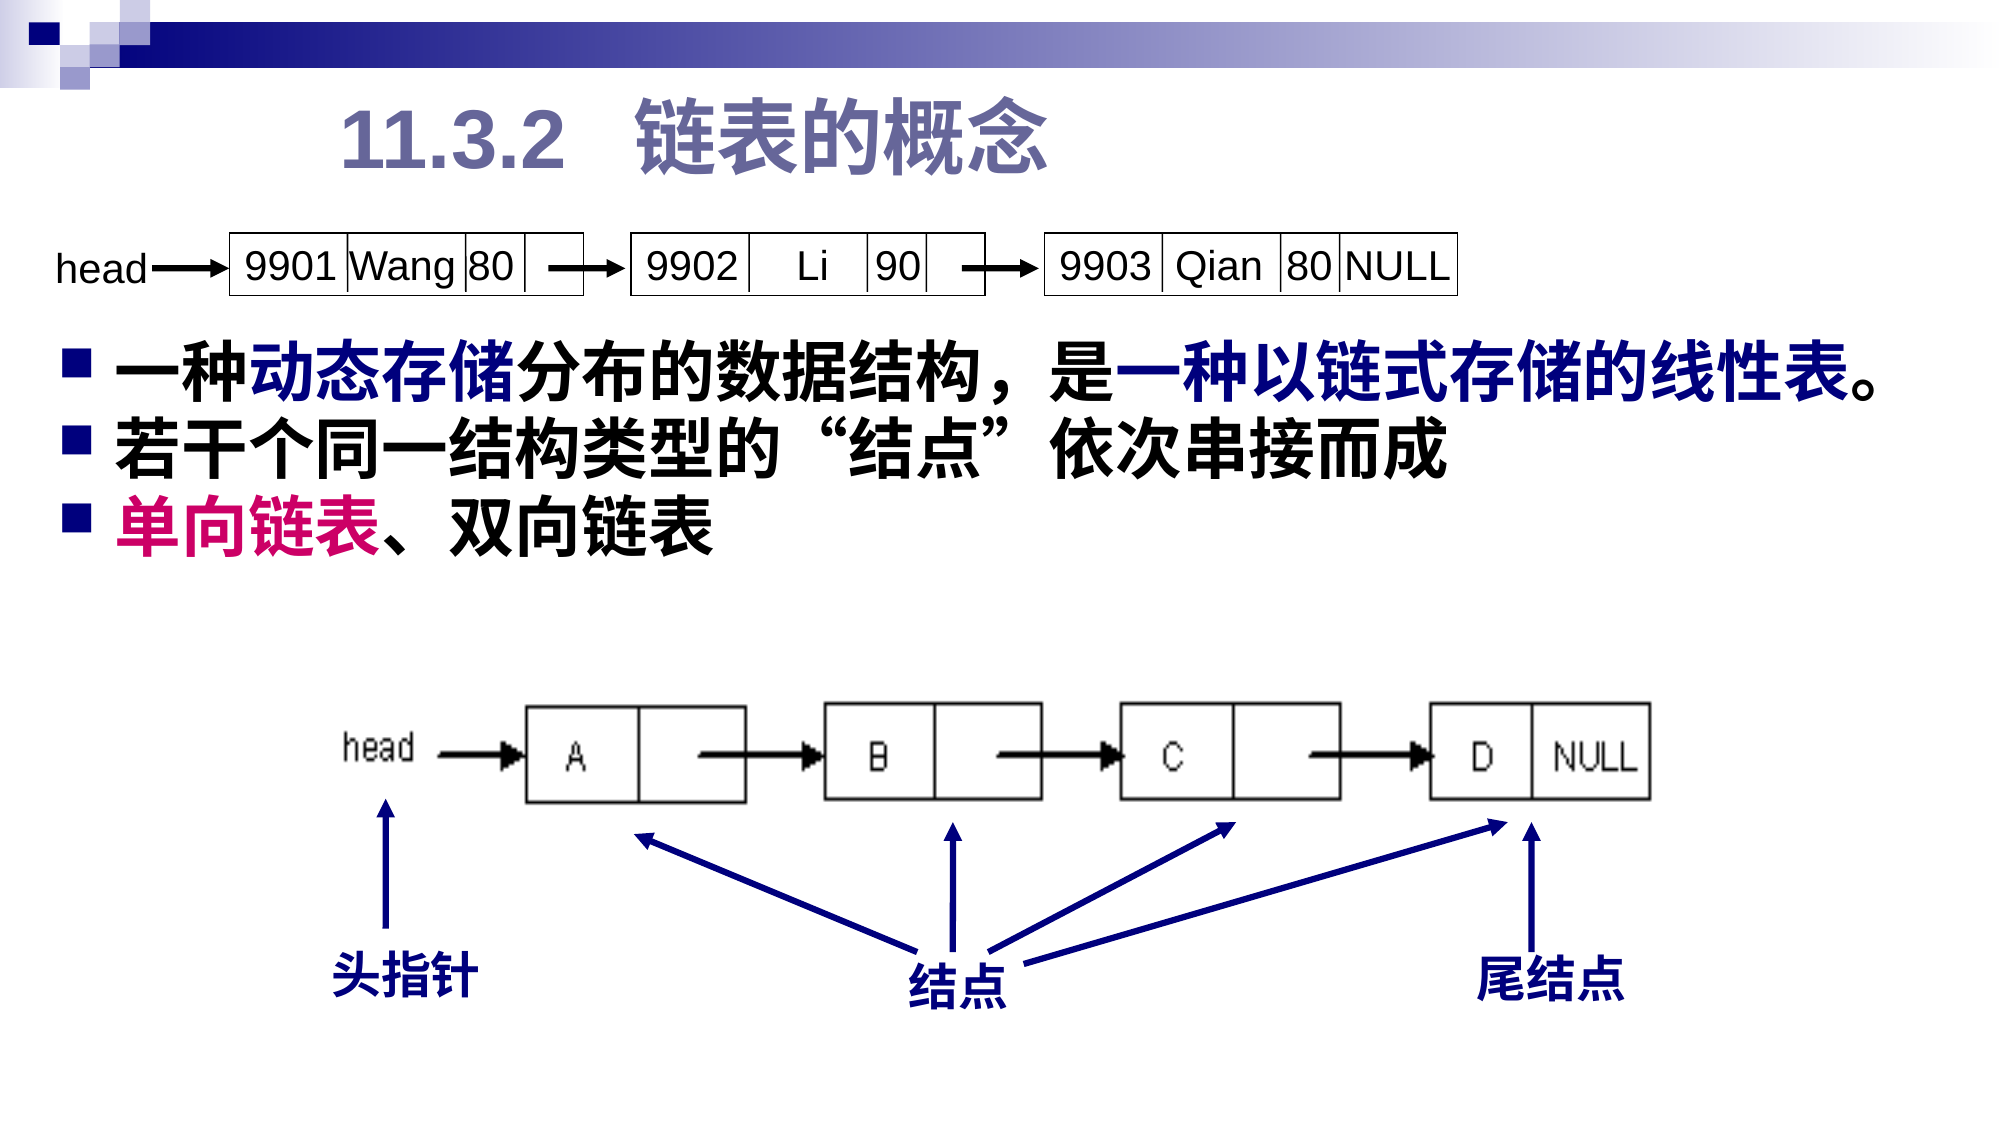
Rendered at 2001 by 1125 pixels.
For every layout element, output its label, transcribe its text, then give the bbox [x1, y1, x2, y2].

list 一种动态存储分布的数据结构，是一种以链式存储的线性表。 若干个同一结构类型的“结点”依次串接而成 单向链表、双向链表 [43, 338, 1957, 587]
text_box 尾结点 [1461, 940, 1643, 1016]
text_box [633, 833, 918, 953]
text_box 结点 [893, 948, 1025, 1024]
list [326, 680, 1674, 825]
text_box [1525, 832, 1538, 953]
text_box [40, 232, 1458, 300]
text_box 头指针 [315, 936, 497, 1012]
title 11.3.2 链表的概念 [324, 75, 1675, 197]
text_box [946, 832, 960, 953]
